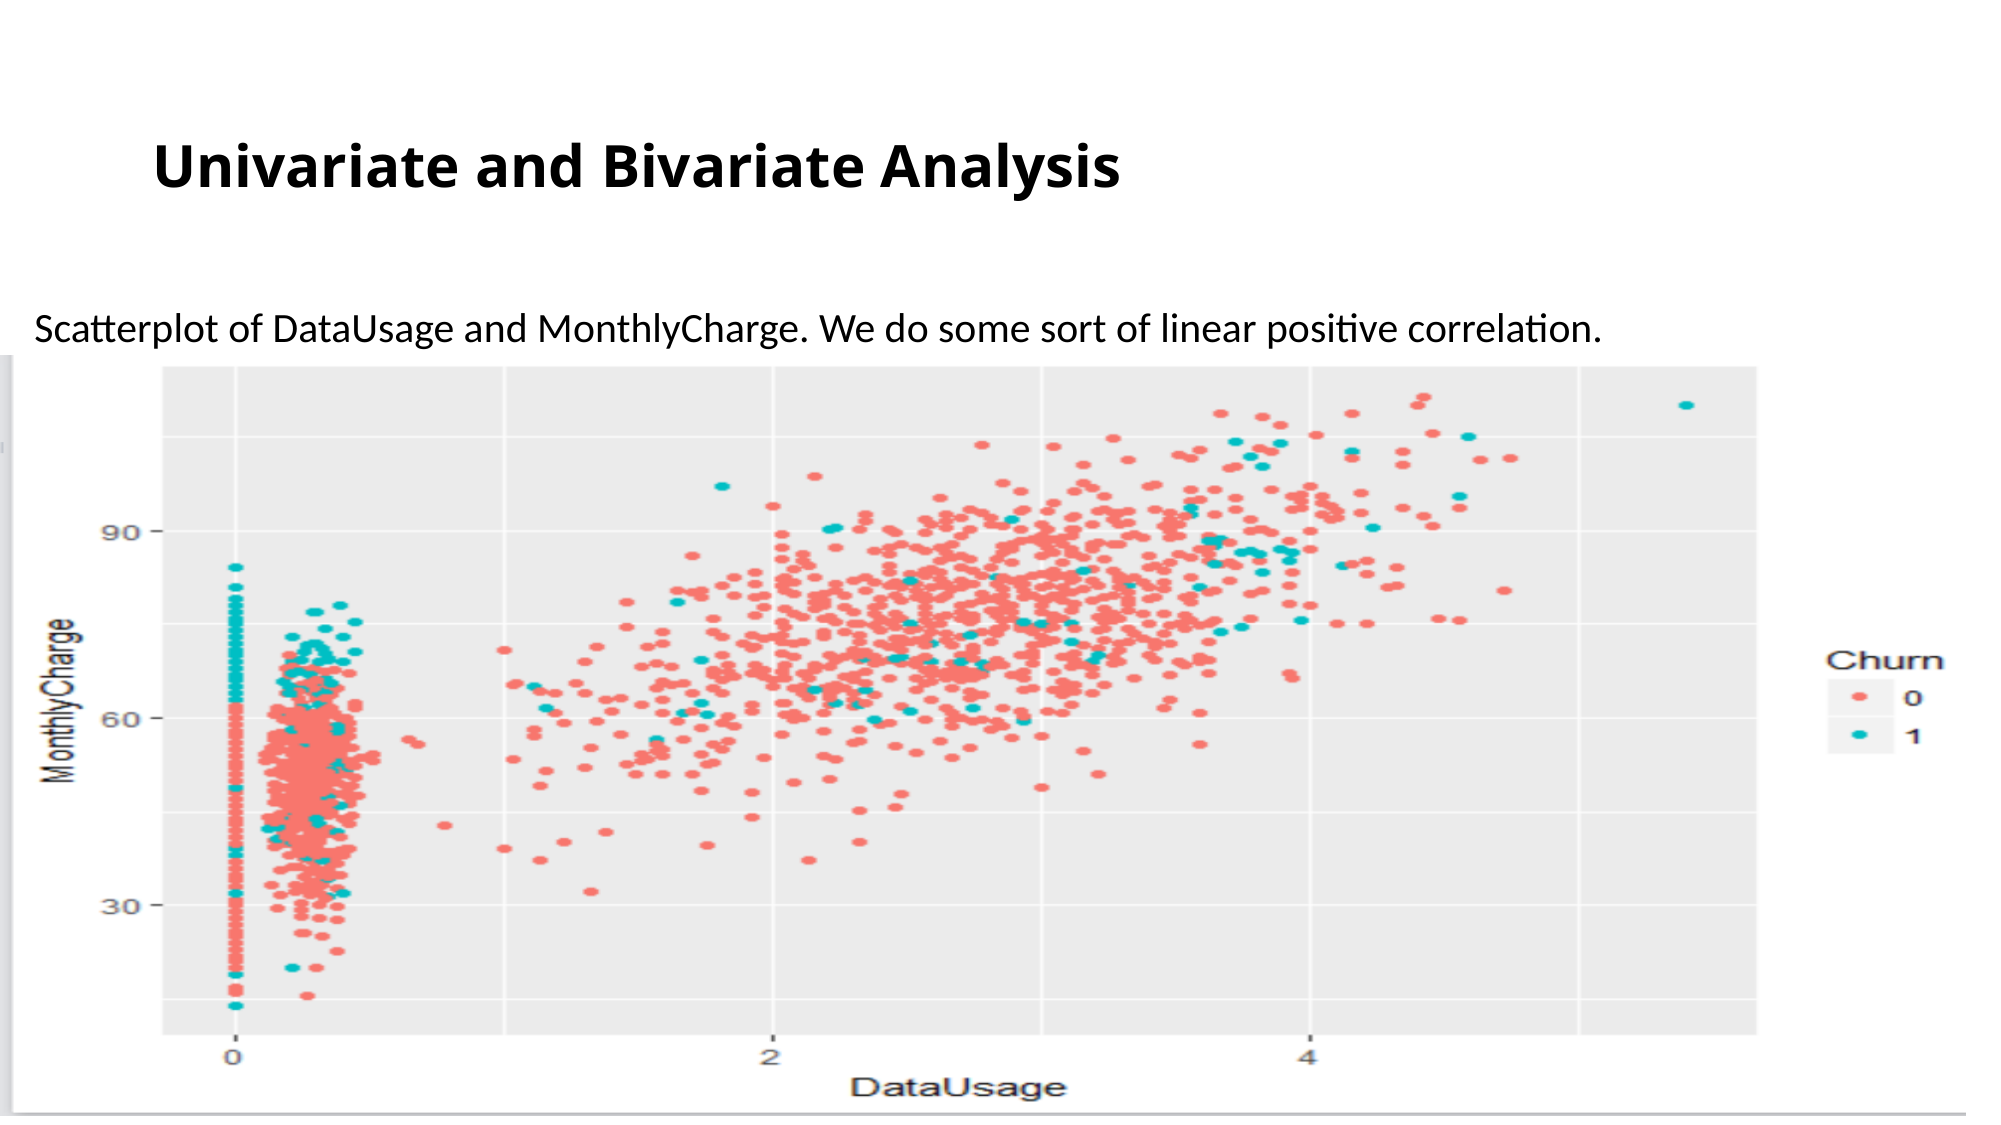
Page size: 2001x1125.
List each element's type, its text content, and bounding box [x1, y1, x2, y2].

title Univariate and Bivariate Analysis [137, 59, 1863, 278]
list Scatterplot of DataUsage and MonthlyCharge. We do some sort of linear positive correlation. [19, 299, 2000, 1125]
picture [0, 355, 1966, 1117]
